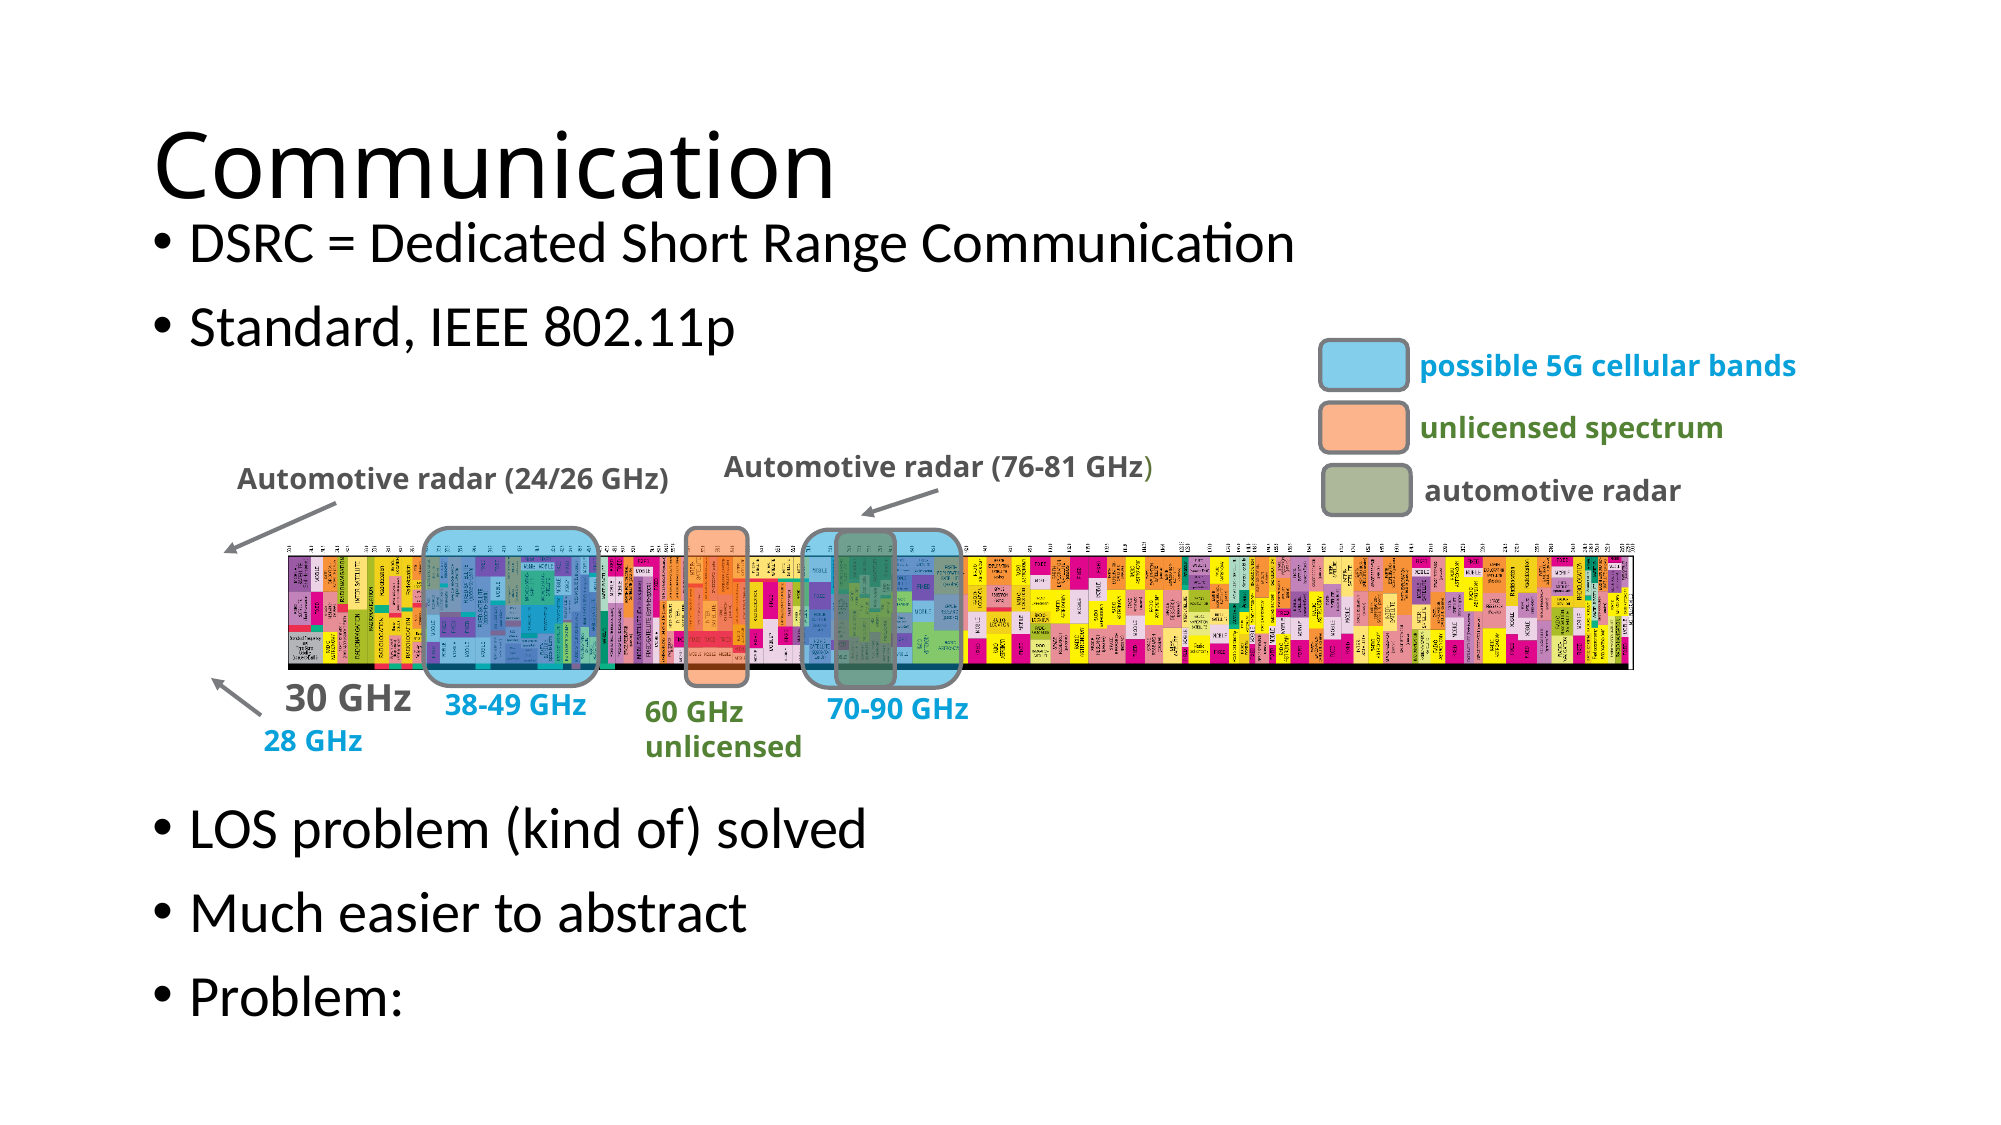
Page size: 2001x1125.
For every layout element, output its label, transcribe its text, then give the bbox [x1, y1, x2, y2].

text_box [807, 529, 956, 540]
text_box 30 GHz [270, 666, 427, 726]
text_box Automotive radar (76-81 GHz) [709, 440, 1168, 491]
text_box [427, 527, 595, 540]
text_box [836, 670, 895, 688]
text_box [860, 490, 939, 516]
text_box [223, 502, 336, 553]
text_box [686, 527, 748, 540]
title Communication [137, 59, 1863, 278]
text_box 28 GHz [248, 715, 378, 766]
text_box 70-90 GHz [812, 682, 984, 733]
text_box [894, 670, 960, 682]
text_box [1320, 339, 1797, 516]
text_box [803, 670, 837, 682]
text_box [685, 670, 748, 686]
text_box [425, 670, 597, 678]
text_box 38-49 GHz [430, 678, 602, 729]
picture [286, 540, 1637, 670]
list DSRC = Dedicated Short Range Communication Standard, IEEE 802.11p LOS problem (kind of) solved Much easier to abstract Problem: [137, 205, 1578, 1066]
text_box 60 GHz unlicensed [630, 686, 818, 772]
text_box Automotive radar (24/26 GHz) [222, 452, 685, 503]
text_box [836, 531, 895, 540]
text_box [211, 677, 262, 716]
